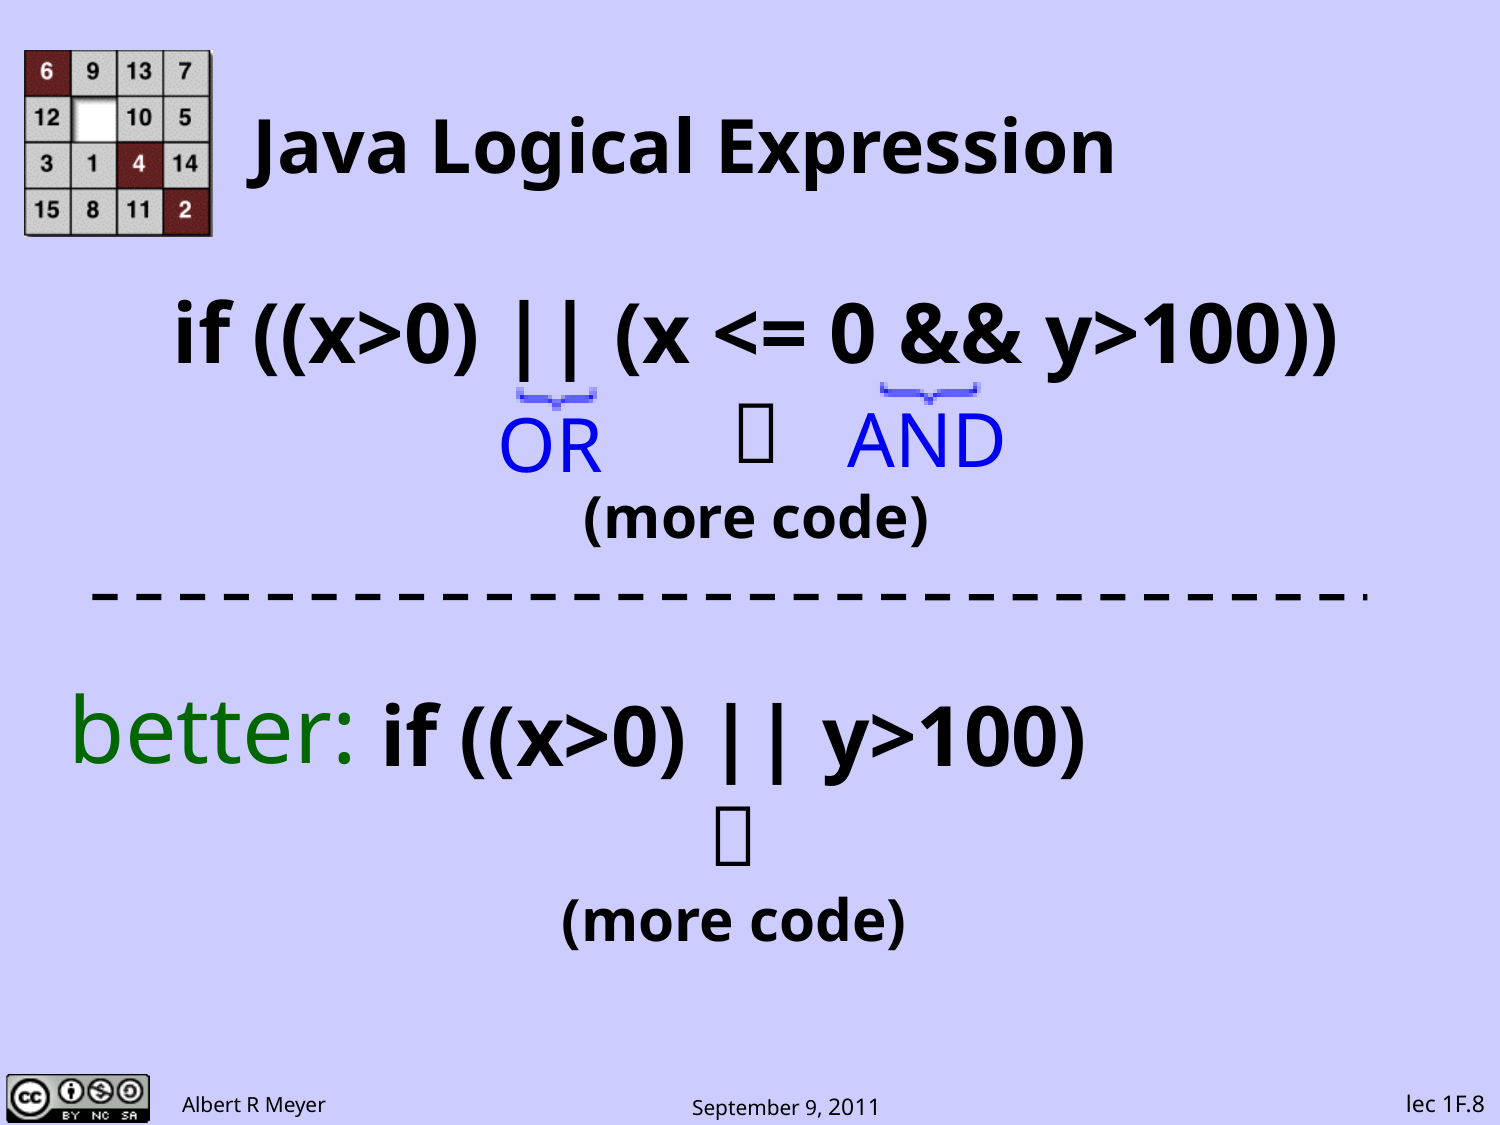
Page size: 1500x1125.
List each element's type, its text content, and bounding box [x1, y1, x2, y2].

slide_number lec 1F.8 [1376, 1081, 1500, 1125]
text_box better: [53, 664, 373, 790]
picture [24, 50, 213, 237]
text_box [480, 282, 620, 497]
picture [6, 1074, 150, 1123]
text_box if ((x>0) || y>100)  (more code) [365, 675, 1103, 961]
text_box if ((x>0) || (x <= 0 && y>100))  (more code) [158, 273, 1355, 558]
title Java Logical Expression [237, 49, 1476, 238]
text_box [827, 276, 1029, 492]
